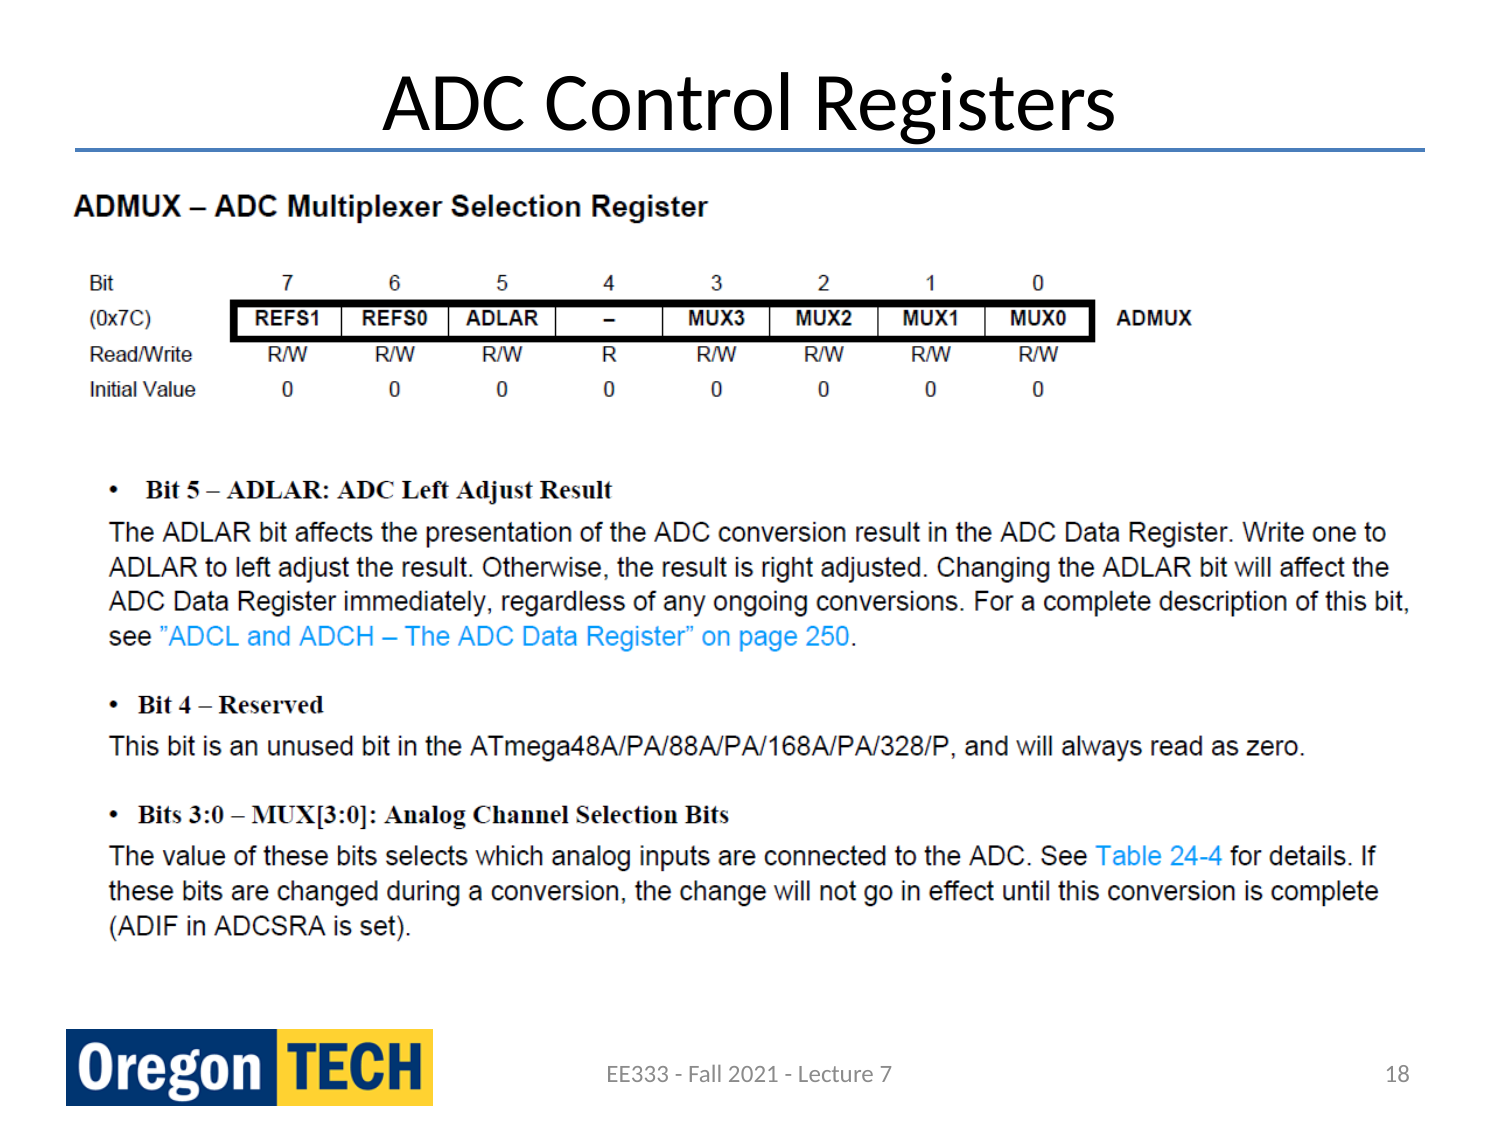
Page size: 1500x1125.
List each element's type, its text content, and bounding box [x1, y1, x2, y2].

slide_number 18 [1074, 1042, 1425, 1103]
title ADC Control Registers [75, 45, 1425, 150]
picture [99, 474, 1413, 945]
footer EE333 - Fall 2021 - Lecture 7 [512, 1042, 988, 1103]
picture [64, 187, 1213, 414]
picture [66, 1029, 433, 1106]
